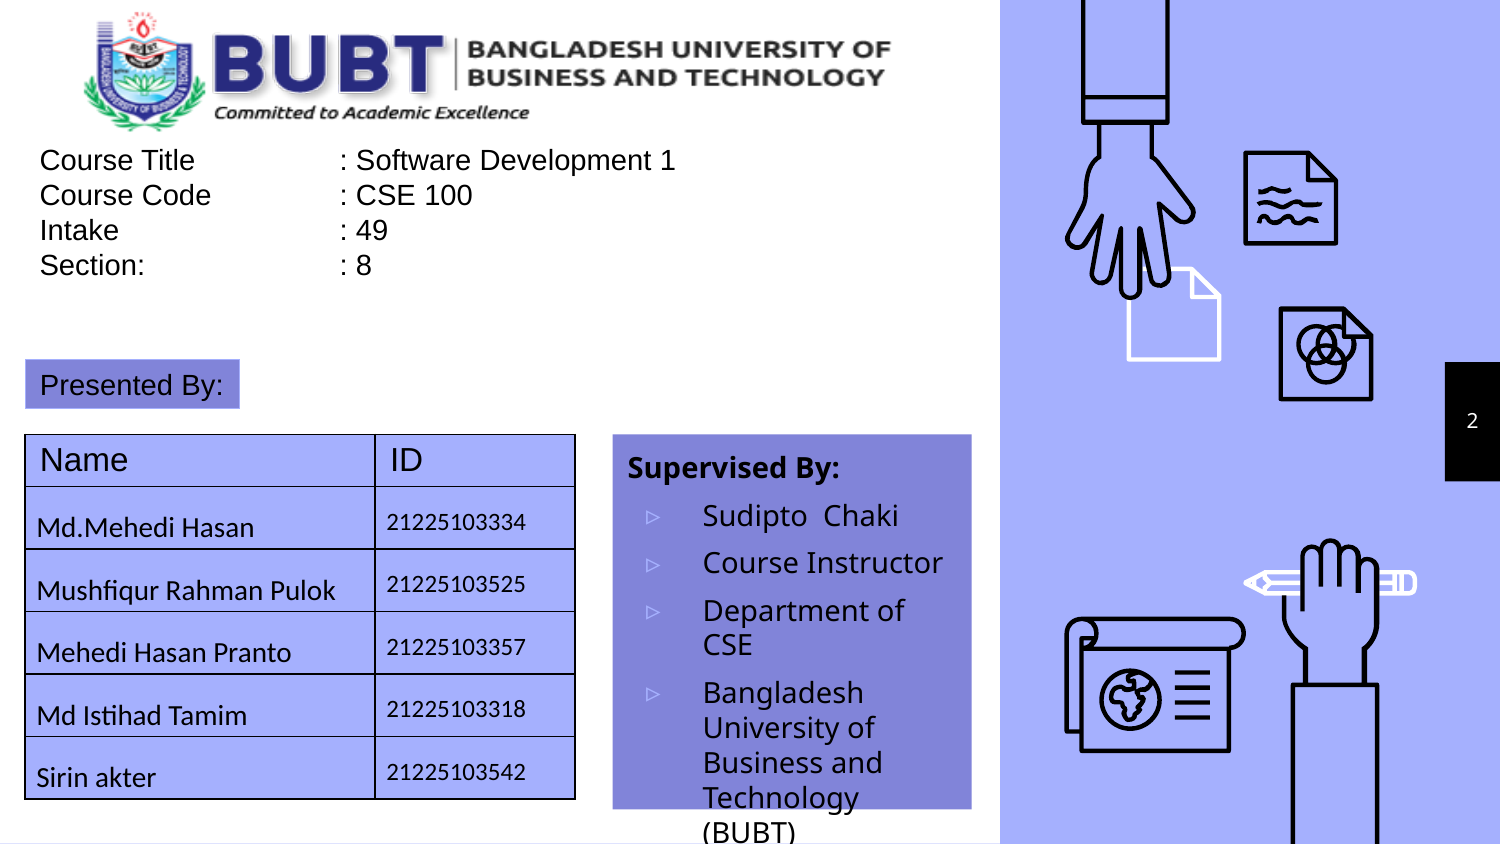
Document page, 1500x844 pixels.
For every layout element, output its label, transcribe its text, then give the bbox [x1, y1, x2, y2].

picture [74, 9, 894, 135]
table_header Name [26, 435, 374, 486]
table_cell Md Istihad Tamim [26, 675, 374, 736]
table_cell Mushfiqur Rahman Pulok [26, 550, 374, 611]
table_cell Md.Mehedi Hasan [26, 487, 374, 548]
table_cell 21225103525 [376, 550, 574, 611]
table_cell 21225103542 [376, 737, 574, 798]
table_cell Mehedi Hasan Pranto [26, 612, 374, 673]
table_cell 21225103357 [376, 612, 574, 673]
table_cell 21225103318 [376, 675, 574, 736]
slide_number 2 [1444, 362, 1500, 482]
table_header ID [376, 435, 574, 486]
text_box Course Title : Software Development 1 Course Code : CSE 100 Intake : 49 Section: : 8 [24, 134, 1000, 359]
table_cell Sirin akter [26, 737, 374, 798]
text_box Presented By: [25, 359, 240, 409]
list Supervised By: Sudipto Chaki Course Instructor Department of CSE Bangladesh University of Business and Technology (BUBT) [612, 434, 972, 810]
table_cell 21225103334 [376, 487, 574, 548]
